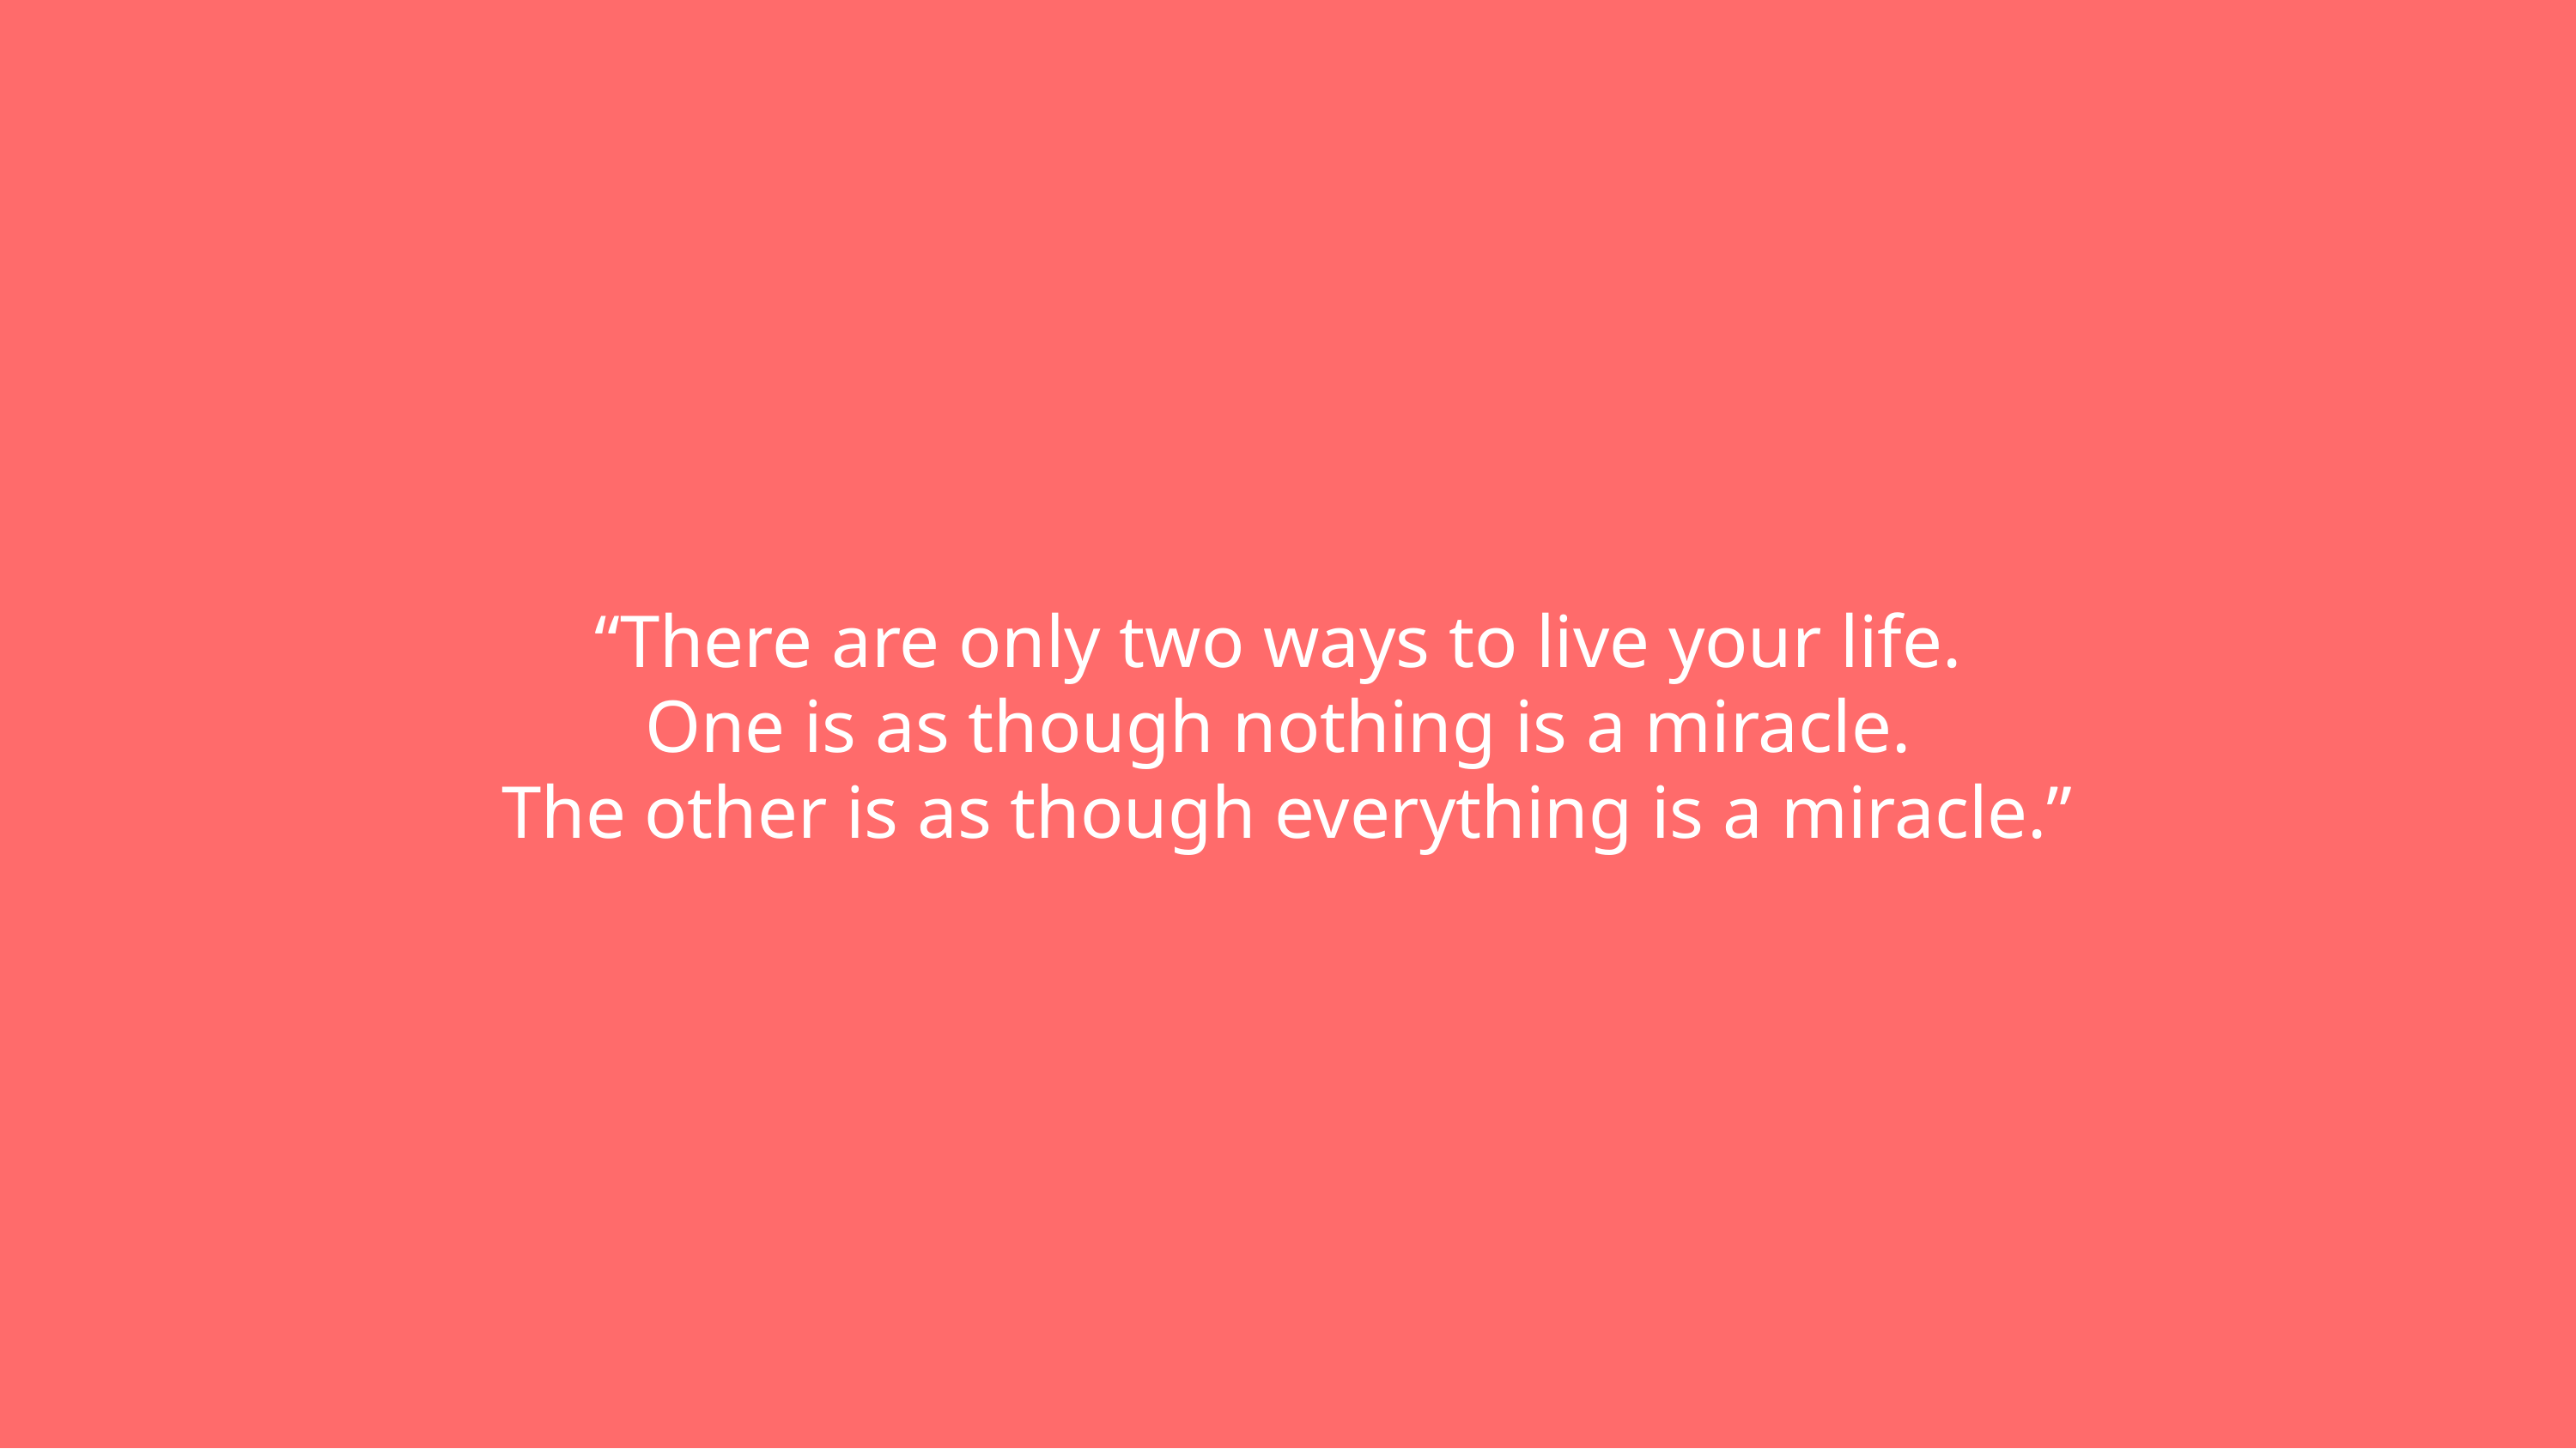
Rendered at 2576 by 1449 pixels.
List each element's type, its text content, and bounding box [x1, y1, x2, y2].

list “There are only two ways to live your life. One is as though nothing is a miracle. The other is as though everything is a miracle.” [328, 461, 2248, 987]
